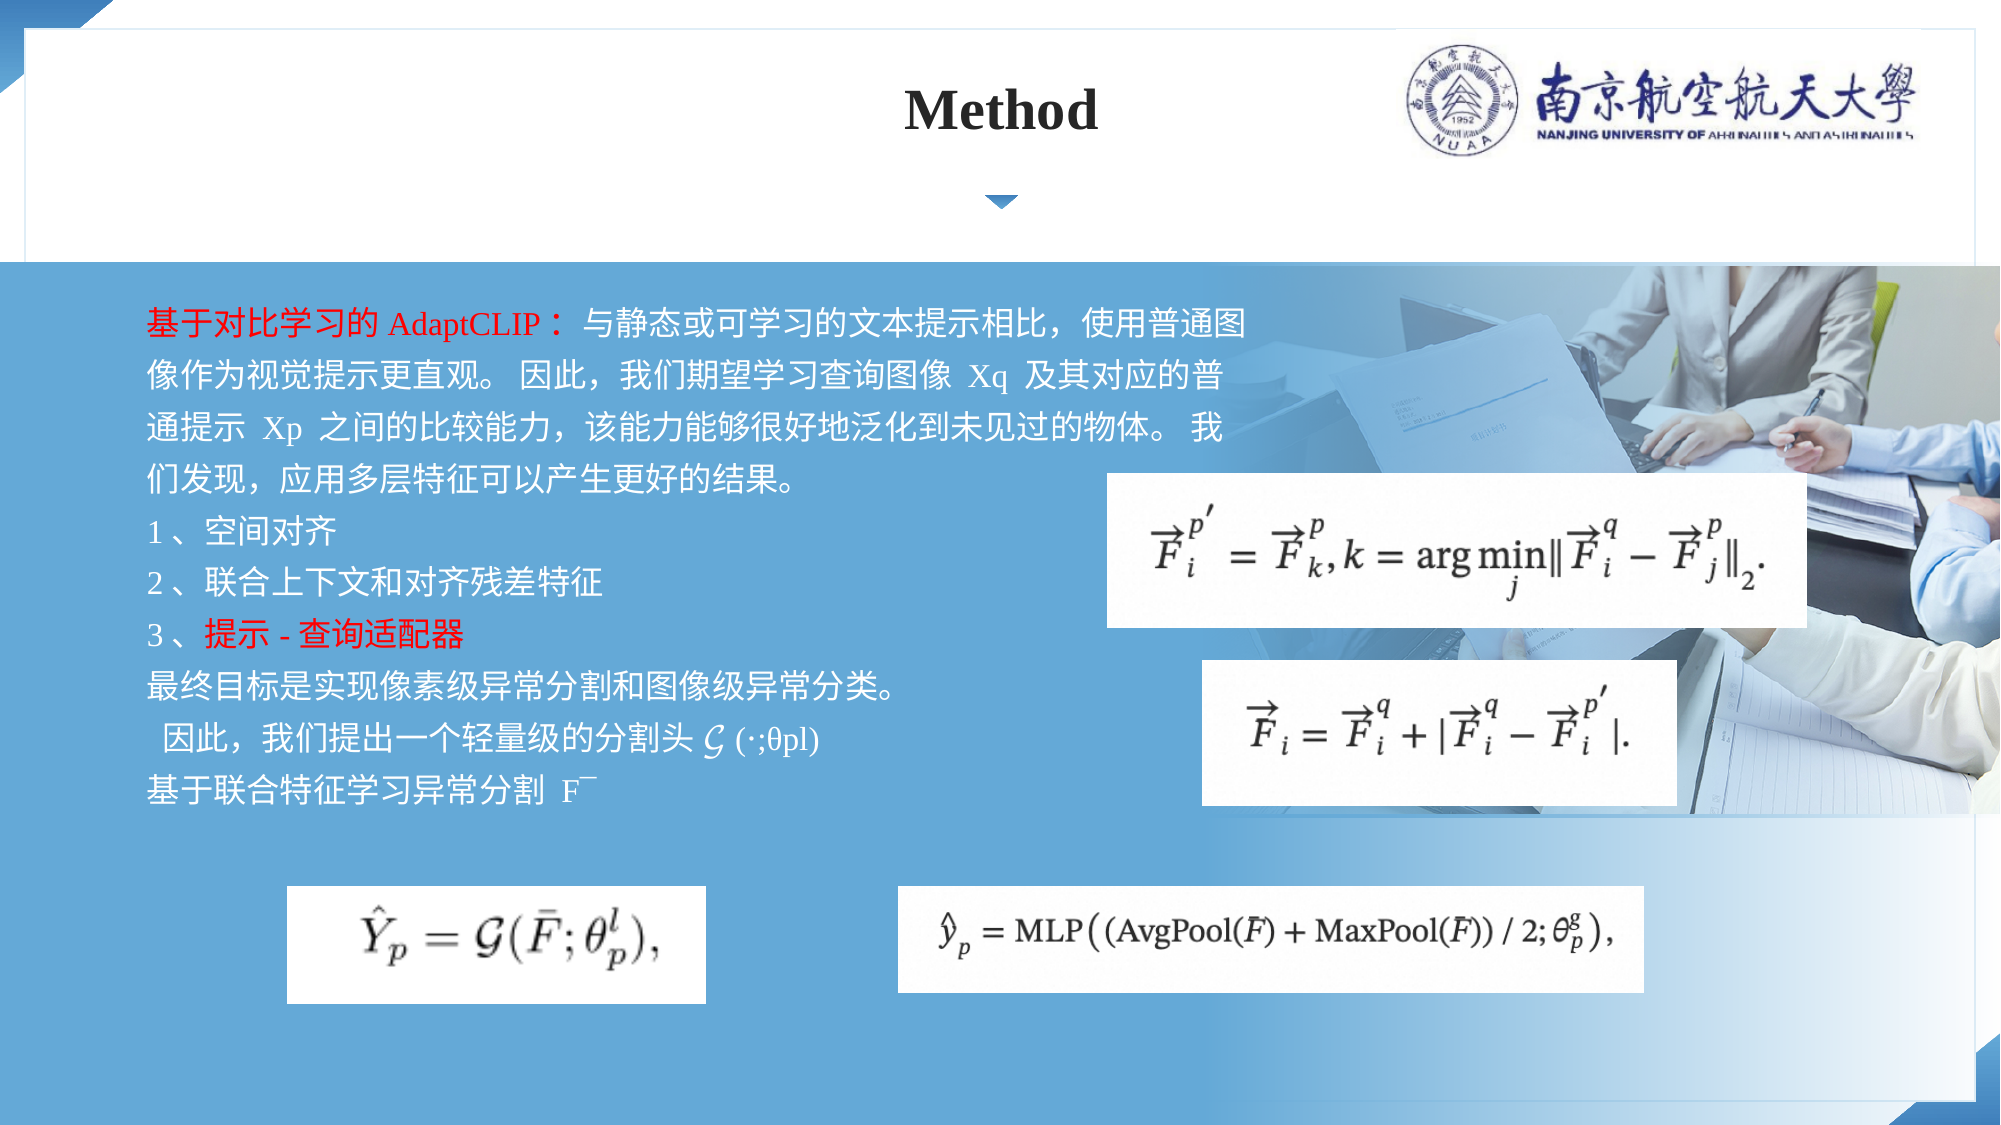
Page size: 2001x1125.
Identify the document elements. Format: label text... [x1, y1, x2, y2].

picture [1107, 266, 2000, 815]
text_box [0, 818, 2000, 1125]
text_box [889, 63, 1115, 210]
picture [1396, 29, 1922, 161]
picture [897, 885, 1645, 994]
picture [286, 885, 706, 1004]
text_box [0, 262, 2000, 818]
text_box 基于对比学习的AdaptCLIP：与静态或可学习的文本提示相比，使用普通图像作为视觉提示更直观。 因此，我们期望学习查询图像 Xq 及其对应的普通提示 Xp 之间的比较能力，该能力能够很好地泛化到未见过的物体。 我们发现，应用多层特征可以产生更好的结果。 1、空间对齐 2、联合上下文和对齐残差特征 3、提示-查询适配器 最终目标是实现像素级异常分割和图像级异常分类。 因此，我们提出一个轻量级的分割头 𝒢⁢(⋅;θpl) 基于联合特征学习异常分割 F¯ [132, 283, 1269, 869]
